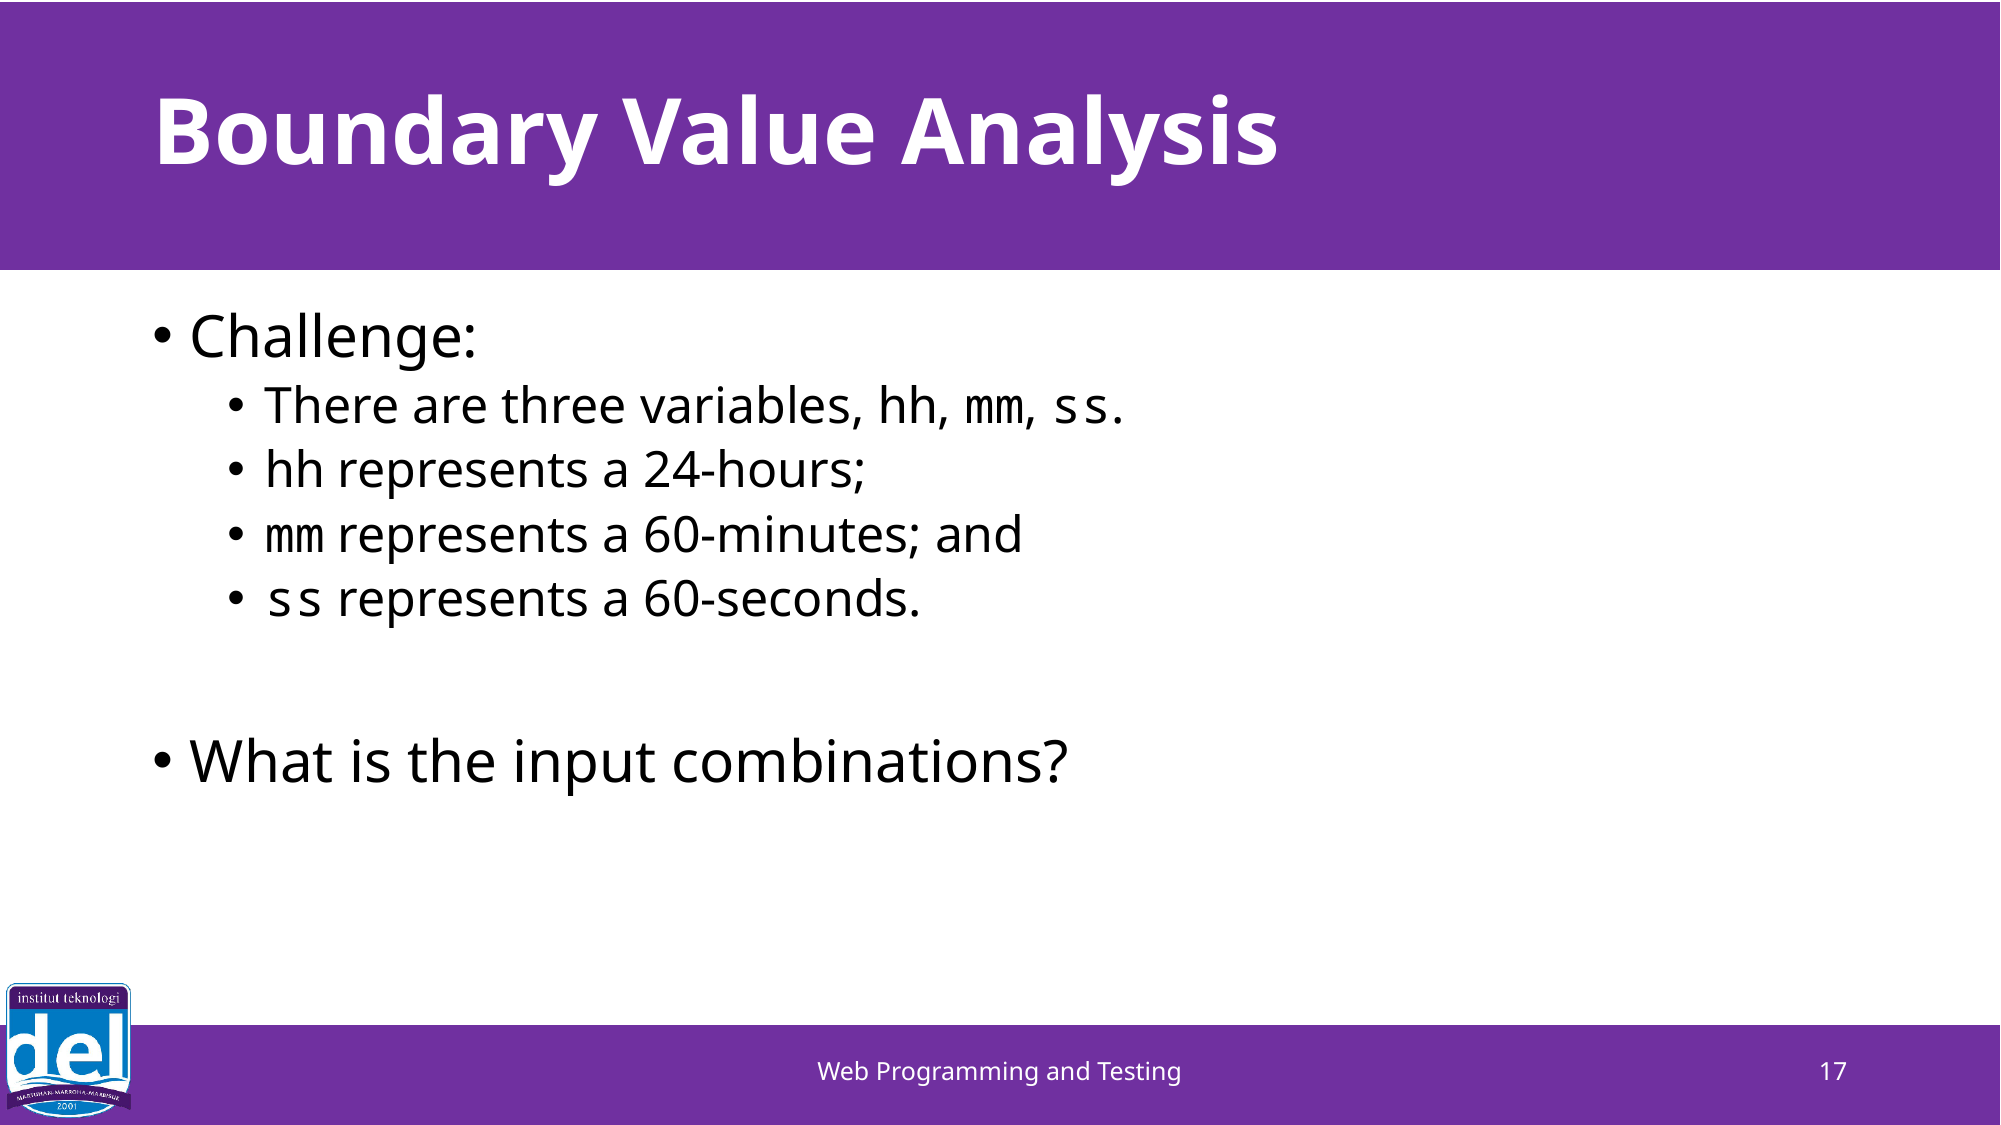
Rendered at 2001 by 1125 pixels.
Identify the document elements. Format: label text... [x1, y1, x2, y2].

title Boundary Value Analysis [137, 26, 1863, 244]
footer Web Programming and Testing [662, 1042, 1338, 1103]
picture [5, 982, 131, 1118]
slide_number 17 [1697, 1042, 1863, 1103]
list Challenge: There are three variables, hh, mm, ss. hh represents a 24-hours; mm represents a 60-minutes; and ss represents a 60-seconds. What is the input combinations? [137, 299, 1863, 1014]
